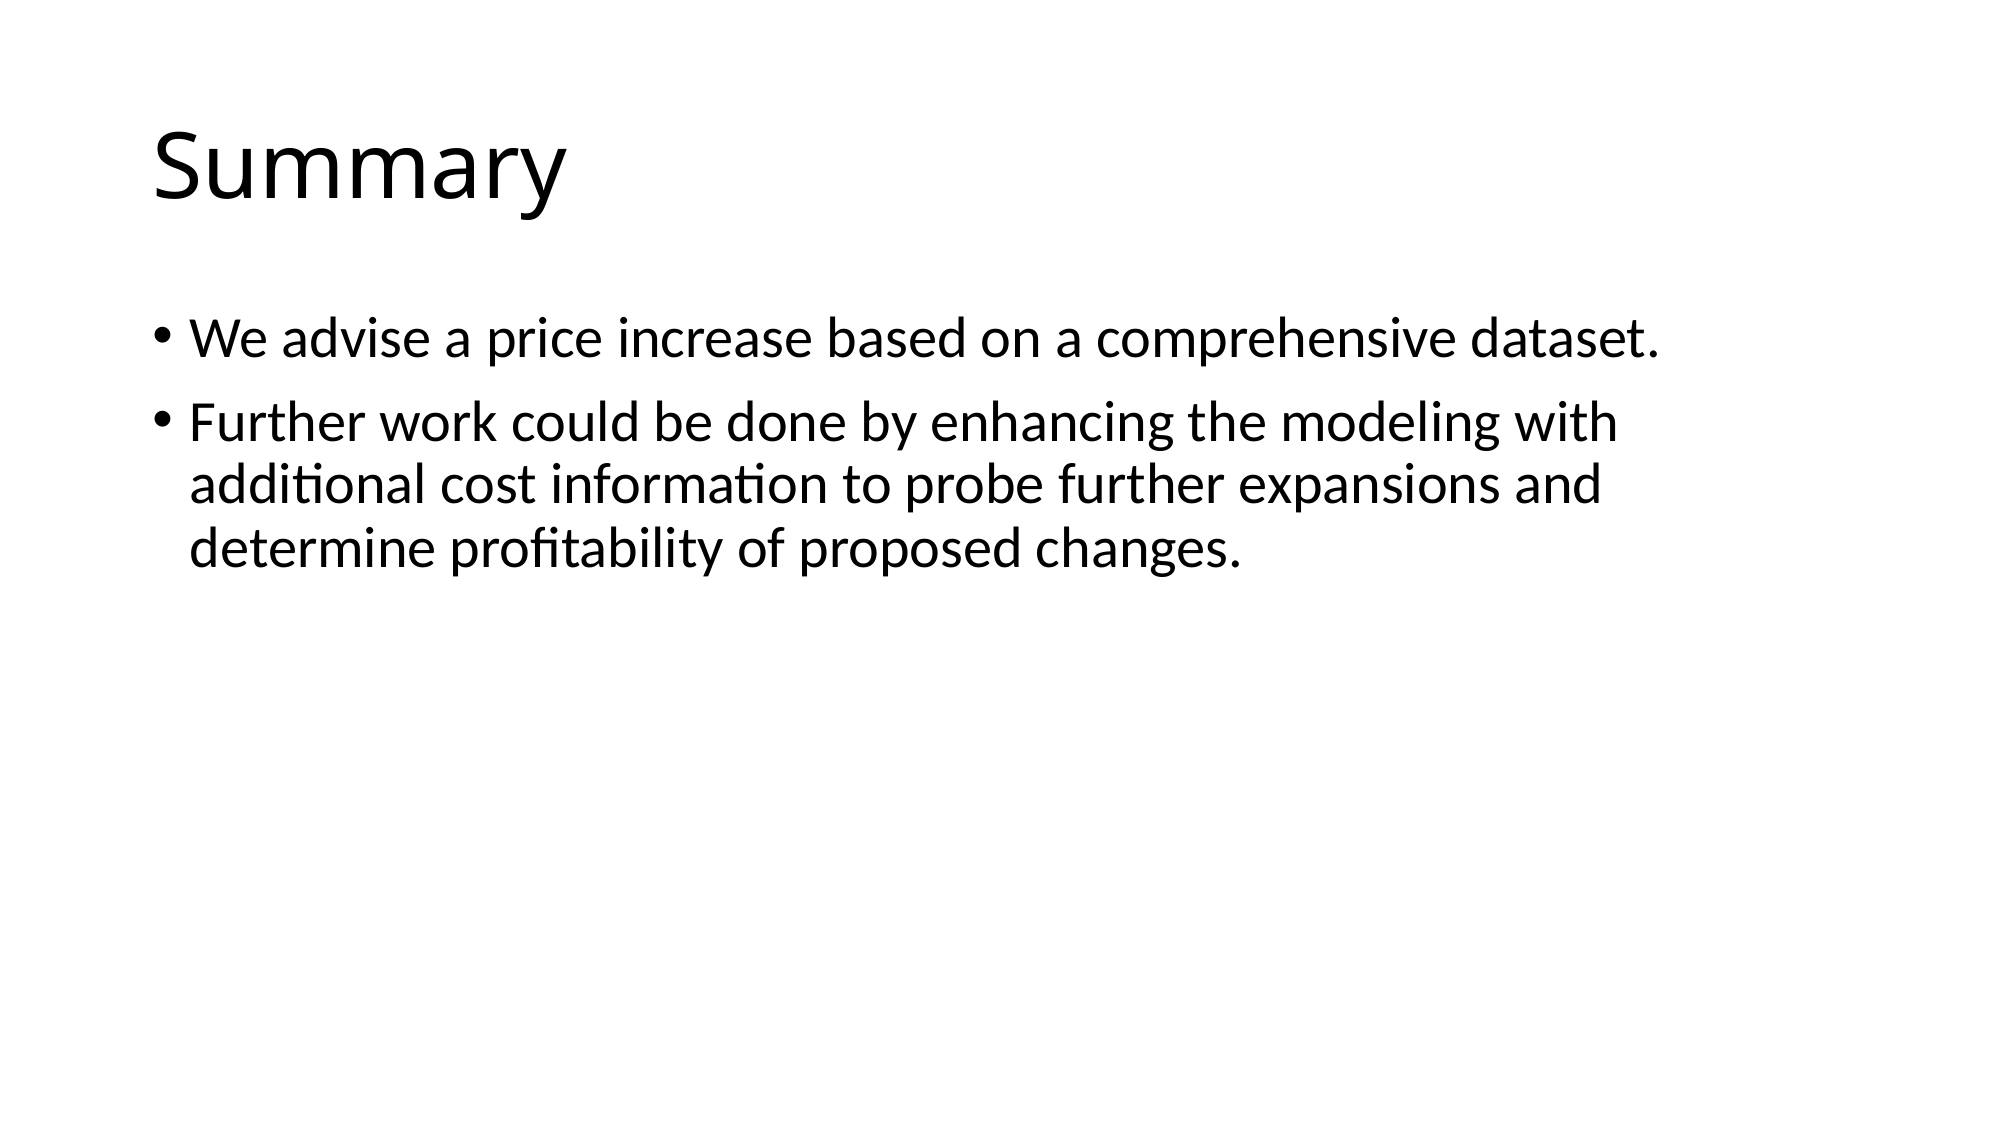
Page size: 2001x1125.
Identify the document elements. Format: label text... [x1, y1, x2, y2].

list We advise a price increase based on a comprehensive dataset. Further work could be done by enhancing the modeling with additional cost information to probe further expansions and determine profitability of proposed changes. [137, 299, 1863, 1014]
title Summary [137, 59, 1863, 278]
